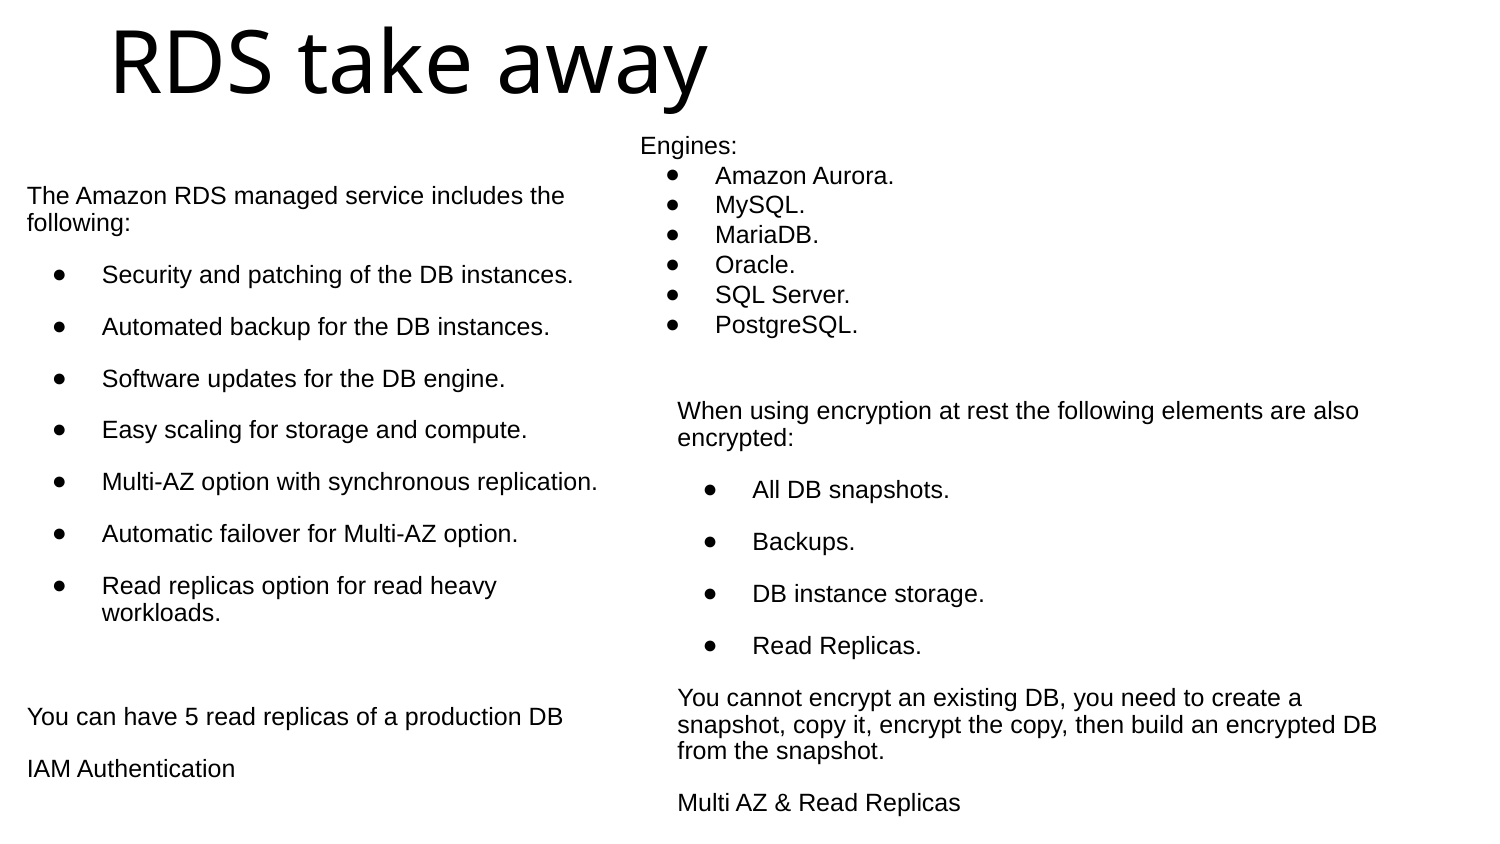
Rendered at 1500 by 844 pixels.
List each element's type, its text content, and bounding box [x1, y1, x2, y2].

list When using encryption at rest the following elements are also encrypted: All DB snapshots. Backups. DB instance storage. Read Replicas. You cannot encrypt an existing DB, you need to create a snapshot, copy it, encrypt the copy, then build an encrypted DB from the snapshot. Multi AZ & Read Replicas [658, 383, 1406, 826]
title RDS take away [97, 10, 1391, 121]
text_box Engines: Amazon Aurora. MySQL. MariaDB. Oracle. SQL Server. PostgreSQL. [625, 114, 1118, 354]
list The Amazon RDS managed service includes the following: Security and patching of the DB instances. Automated backup for the DB instances. Software updates for the DB engine. Easy scaling for storage and compute. Multi-AZ option with synchronous replication. Automatic failover for Multi-AZ option. Read replicas option for read heavy workloads. You can have 5 read replicas of a production DB IAM Authentication [15, 177, 618, 803]
